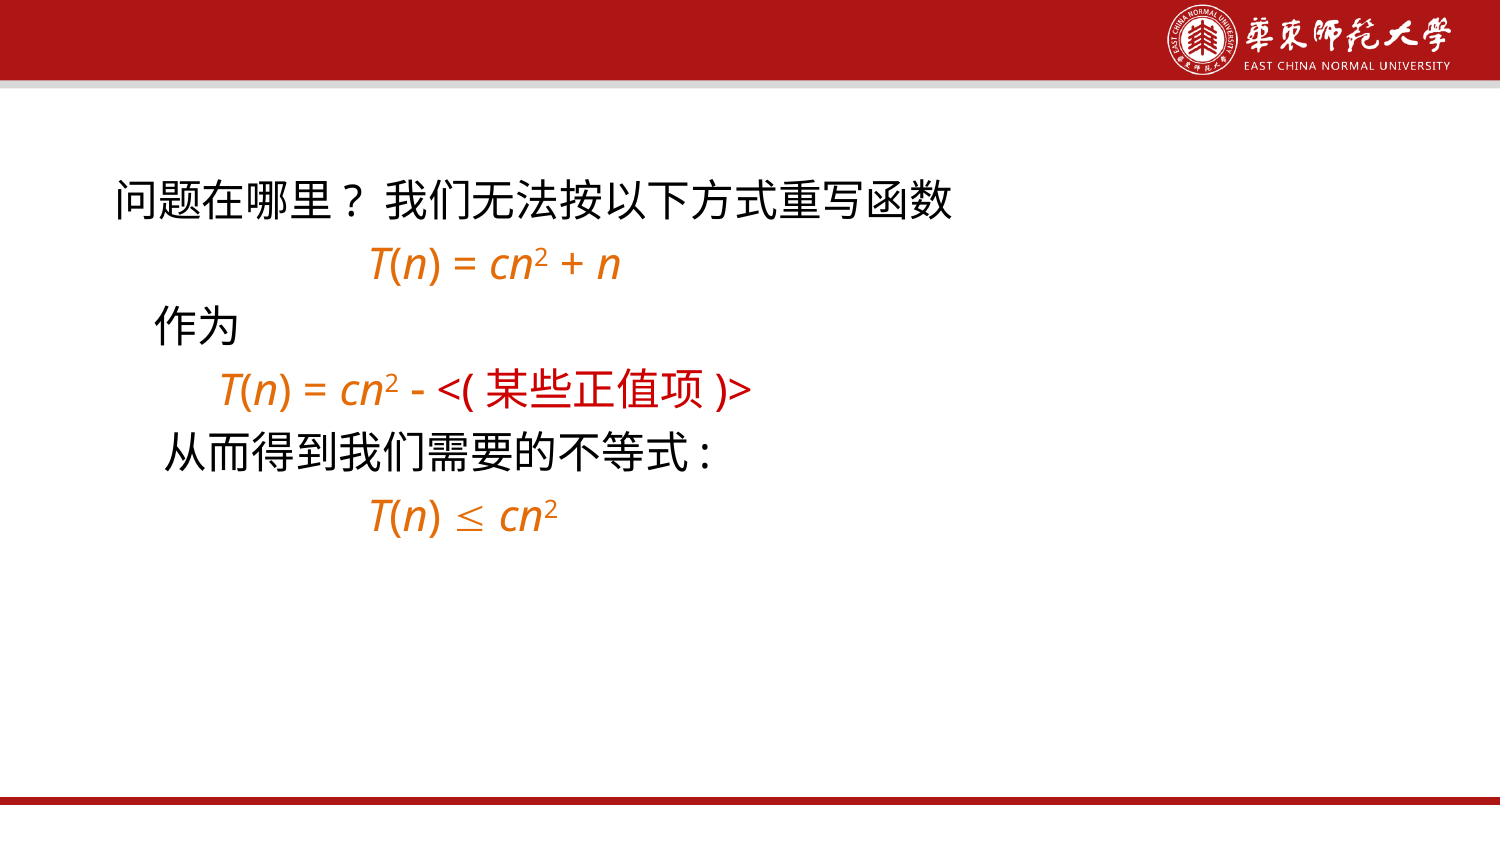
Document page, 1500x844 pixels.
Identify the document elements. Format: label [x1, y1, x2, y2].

picture [1113, 0, 1500, 165]
